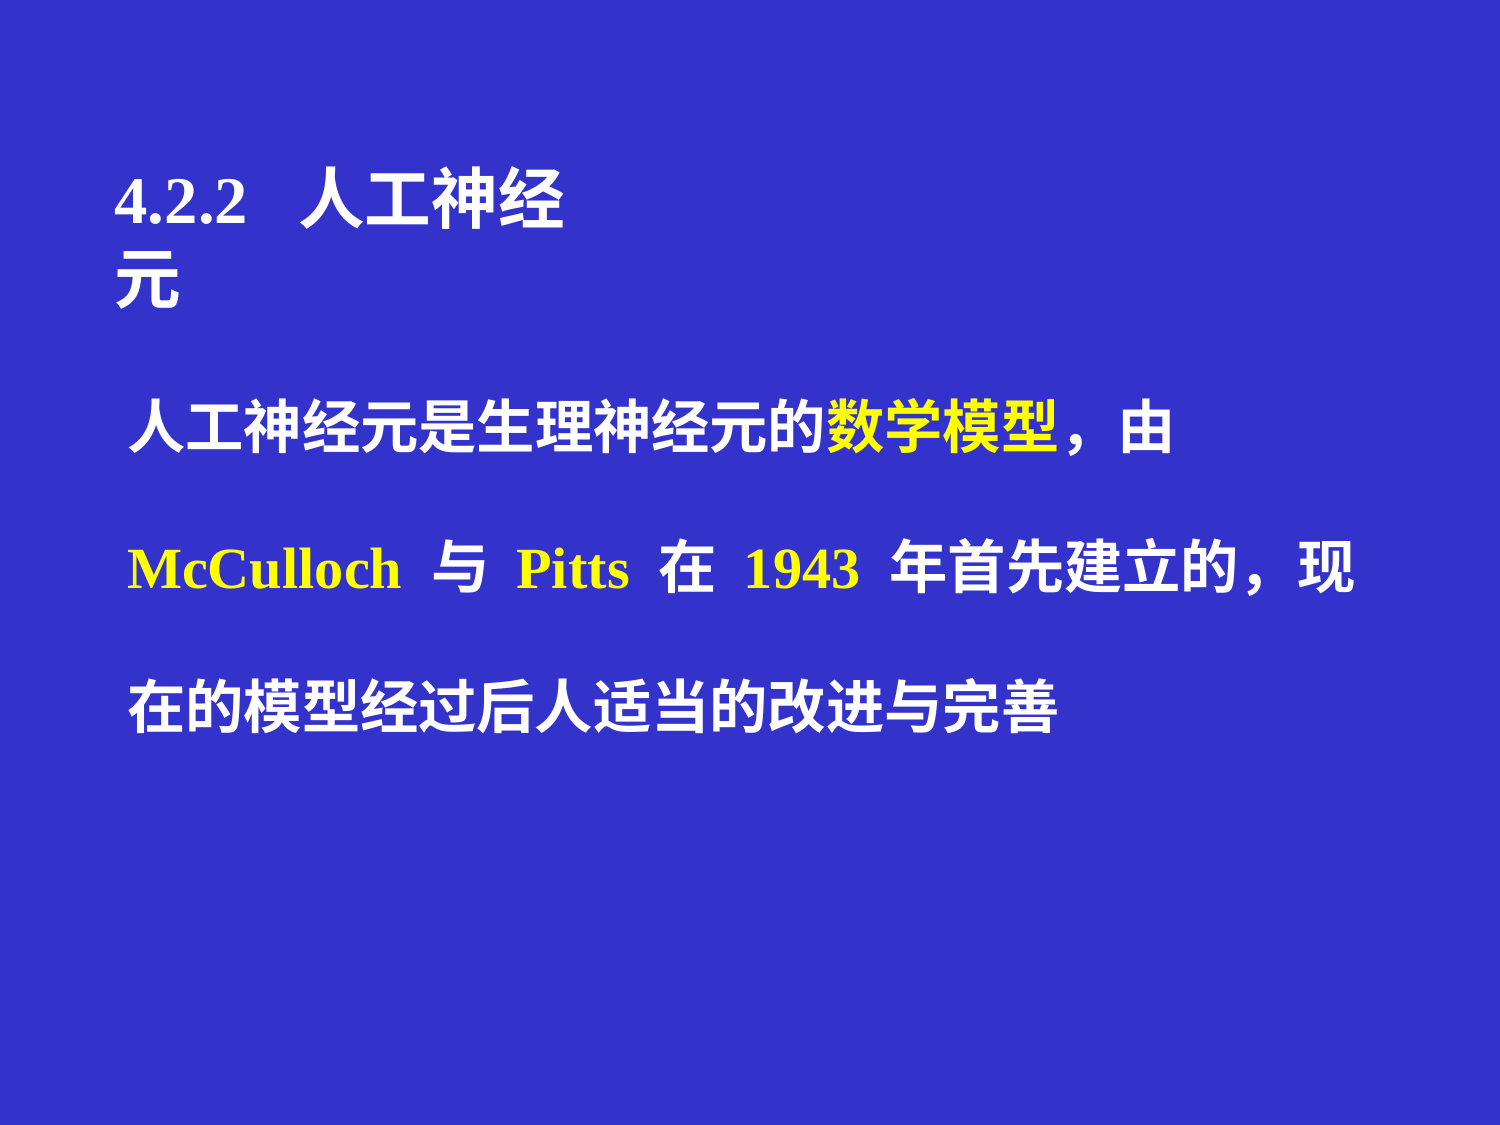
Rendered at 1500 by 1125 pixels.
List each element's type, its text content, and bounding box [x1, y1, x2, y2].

text_box 4.2.2 人工神经元 [99, 149, 638, 325]
text_box 人工神经元是生理神经元的数学模型，由McCulloch 与 Pitts 在 1943 年首先建立的，现在的模型经过后人适当的改进与完善 [112, 312, 1375, 748]
